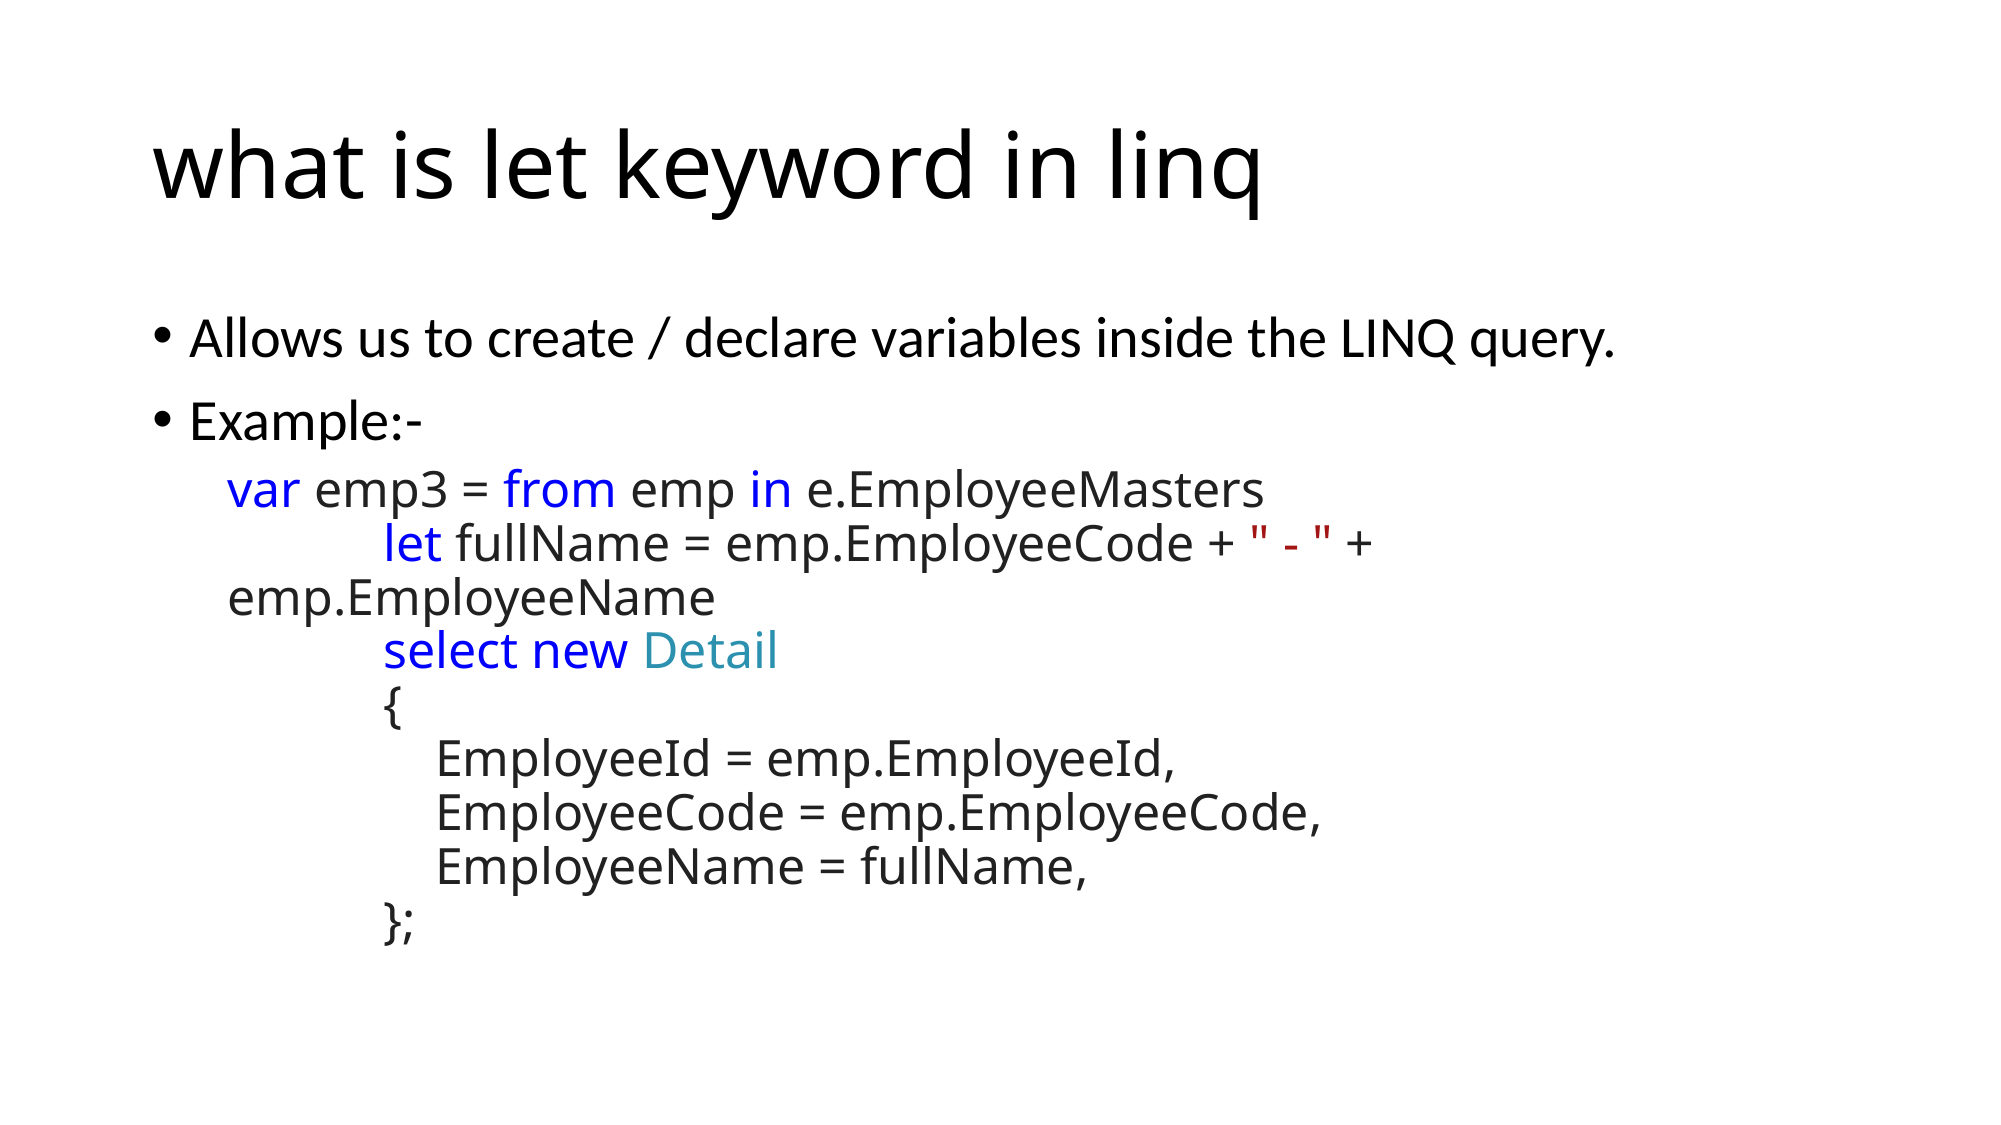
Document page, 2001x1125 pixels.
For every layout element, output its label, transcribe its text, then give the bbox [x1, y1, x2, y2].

list Allows us to create / declare variables inside the LINQ query. Example:- var emp3 = from emp in e.EmployeeMasters let fullName = emp.EmployeeCode + " - " + emp.EmployeeName select new Detail { EmployeeId = emp.EmployeeId, EmployeeCode = emp.EmployeeCode, EmployeeName = fullName, }; [137, 299, 1863, 1014]
title what is let keyword in linq [137, 59, 1863, 278]
